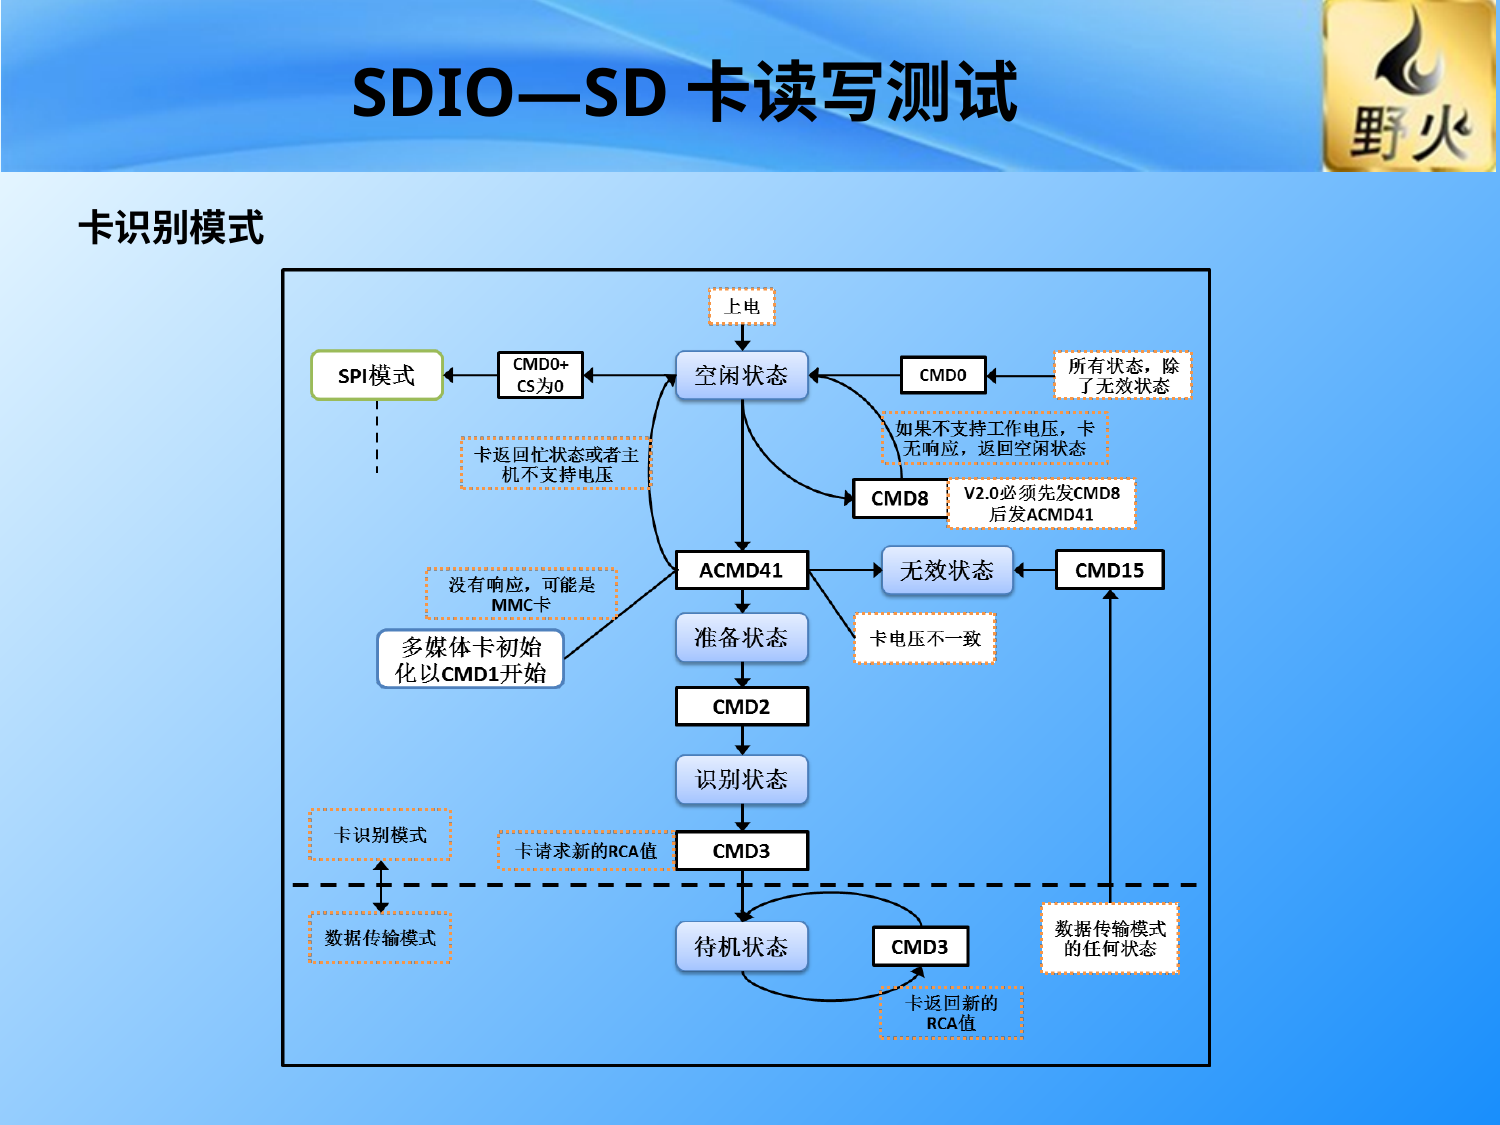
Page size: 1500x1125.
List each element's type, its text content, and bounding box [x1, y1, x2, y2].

picture [1, 0, 1496, 172]
picture [281, 267, 1211, 1067]
text_box 卡识别模式 [62, 196, 280, 256]
